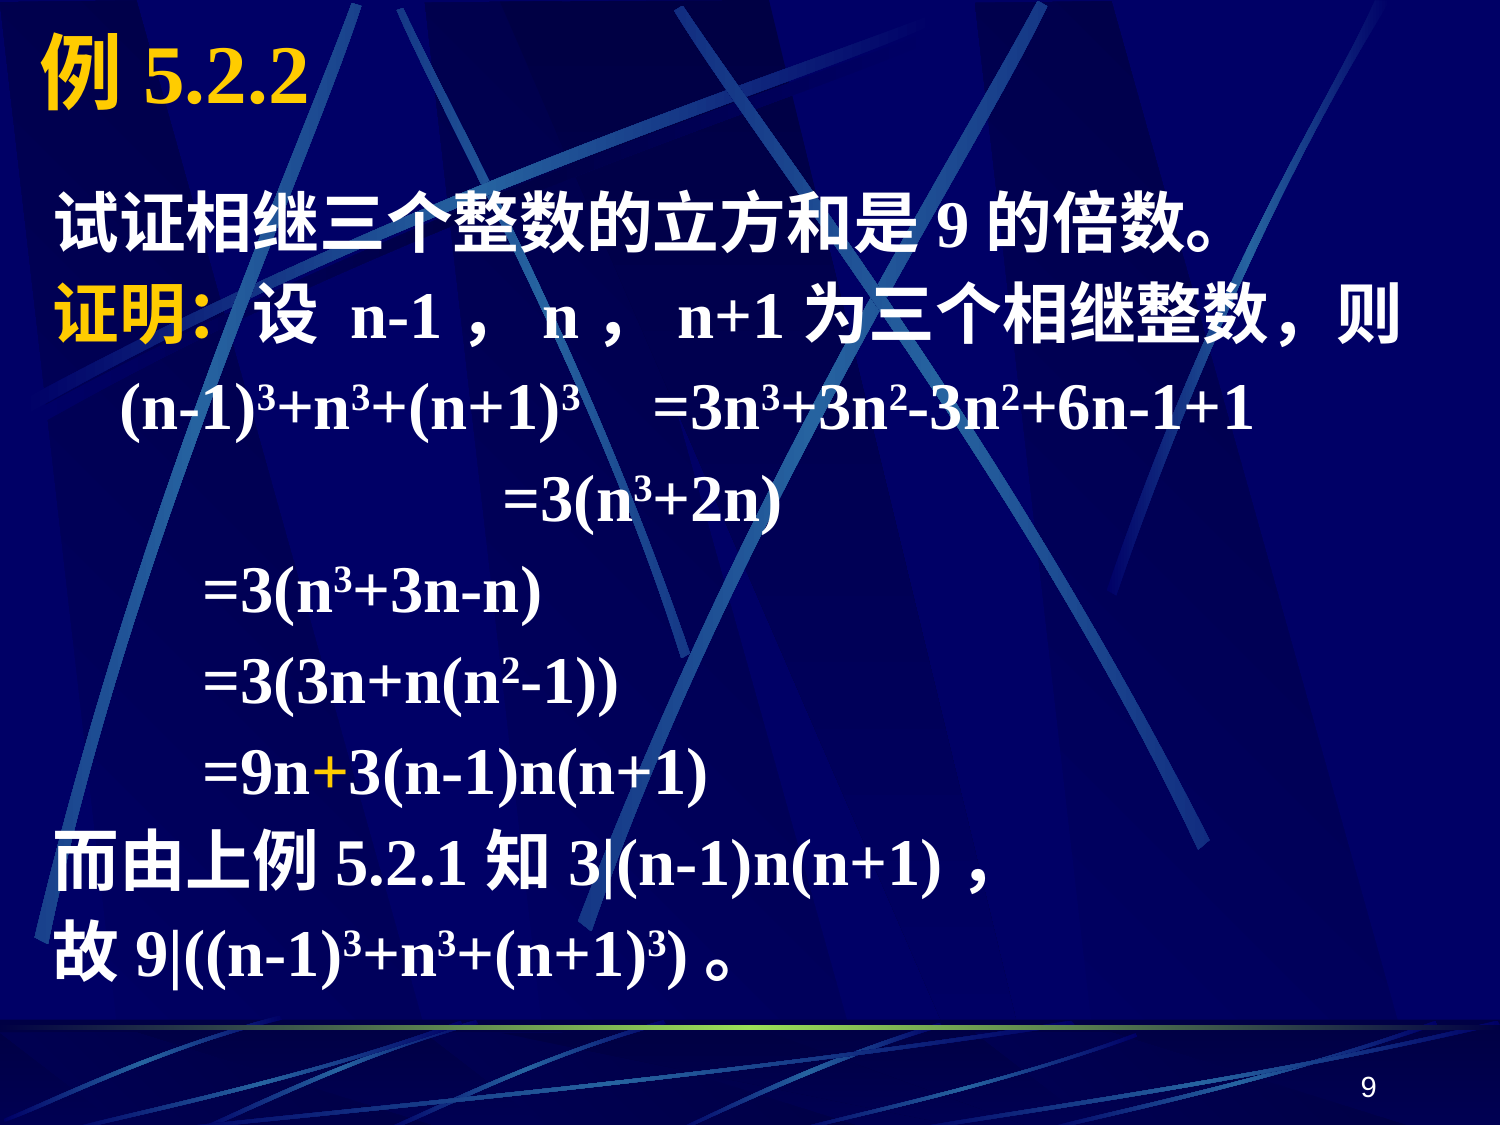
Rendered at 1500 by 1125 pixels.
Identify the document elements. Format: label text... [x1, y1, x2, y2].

list 试证相继三个整数的立方和是9的倍数。 证明：设 n-1，n，n+1为三个相继整数，则 (n-1)3+n3+(n+1)3 =3n3+3n2-3n2+6n-1+1 =3(n3+2n) =3(n3+3n-n) =3(3n+n(n2-1)) =9n+3(n-1)n(n+1) 而由上例5.2.1知3|(n-1)n(n+1)， 故9|((n-1)3+n3+(n+1)3)。 [37, 162, 1475, 1038]
slide_number 9 [1079, 1035, 1393, 1111]
title 例5.2.2 [24, 12, 1301, 129]
